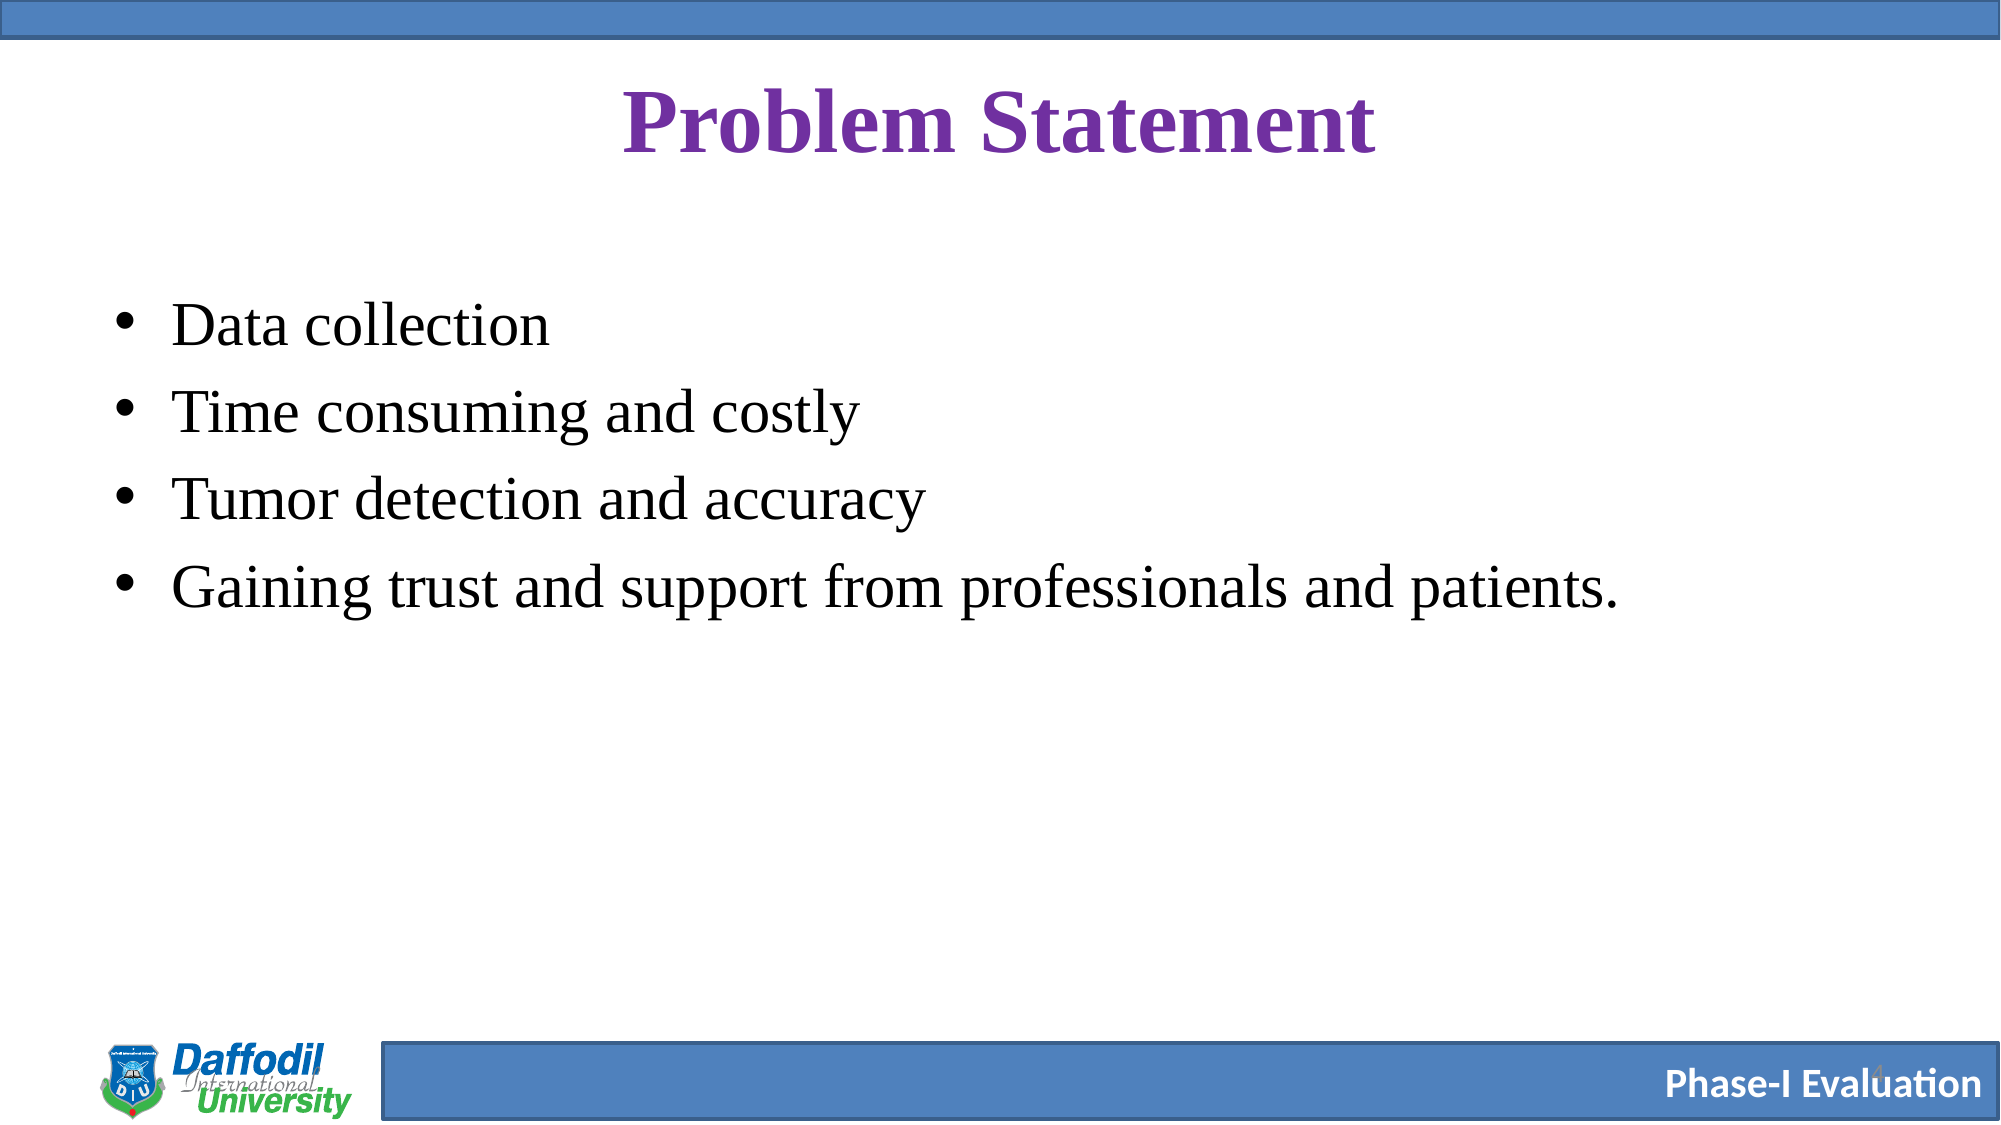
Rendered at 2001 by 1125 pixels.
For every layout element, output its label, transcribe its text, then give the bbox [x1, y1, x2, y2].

title Problem Statement [324, 45, 1675, 188]
slide_number 4 [1433, 1042, 1900, 1103]
list Data collection Time consuming and costly Tumor detection and accuracy Gaining trust and support from professionals and patients. [99, 275, 1900, 925]
